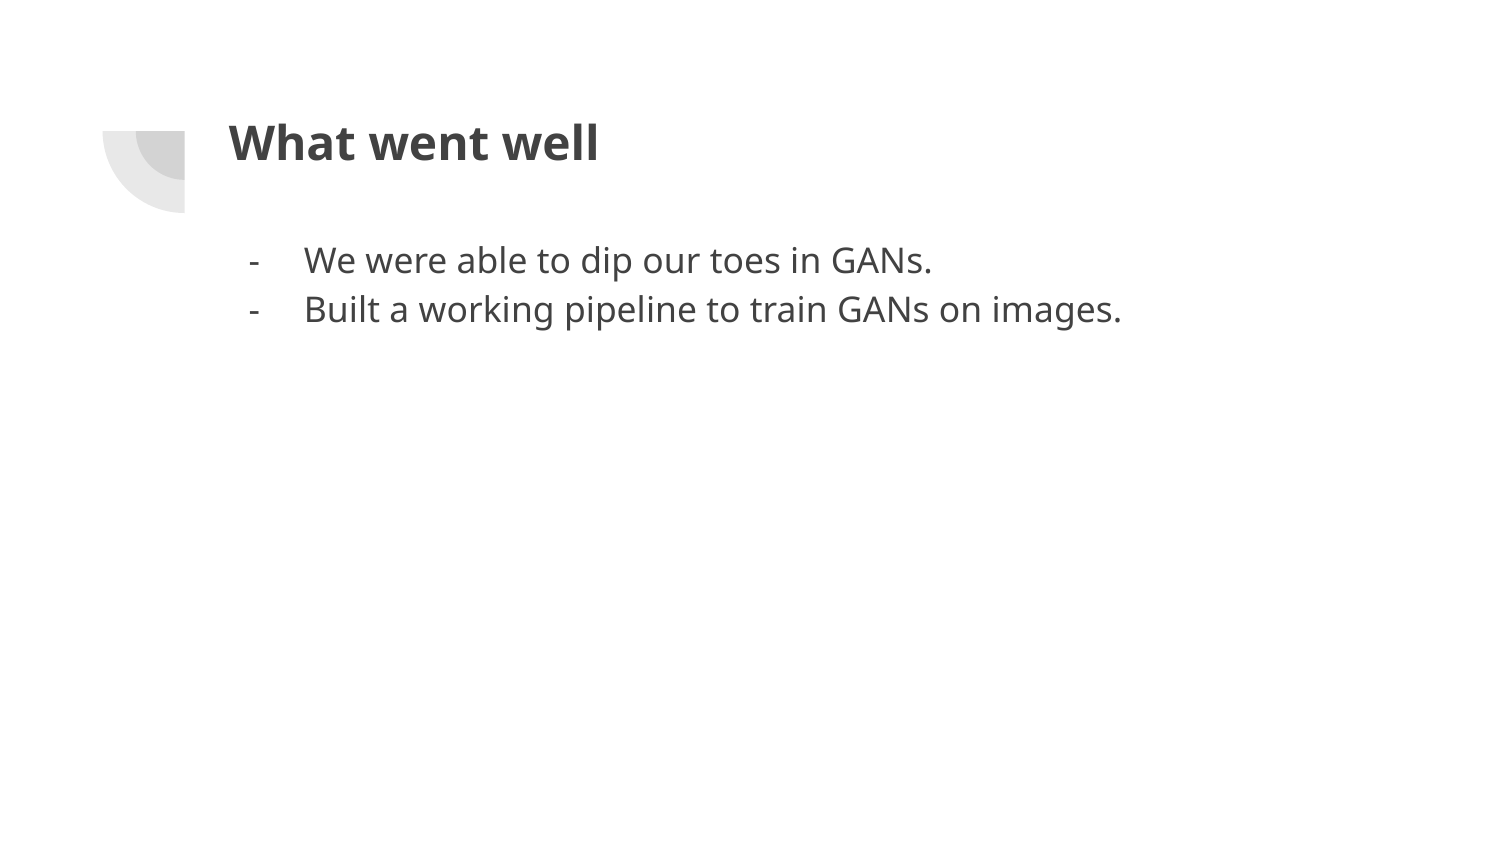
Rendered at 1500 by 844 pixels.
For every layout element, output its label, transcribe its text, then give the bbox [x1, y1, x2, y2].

list We were able to dip our toes in GANs. Built a working pipeline to train GANs on images. [213, 216, 1368, 744]
title What went well [213, 98, 1368, 186]
